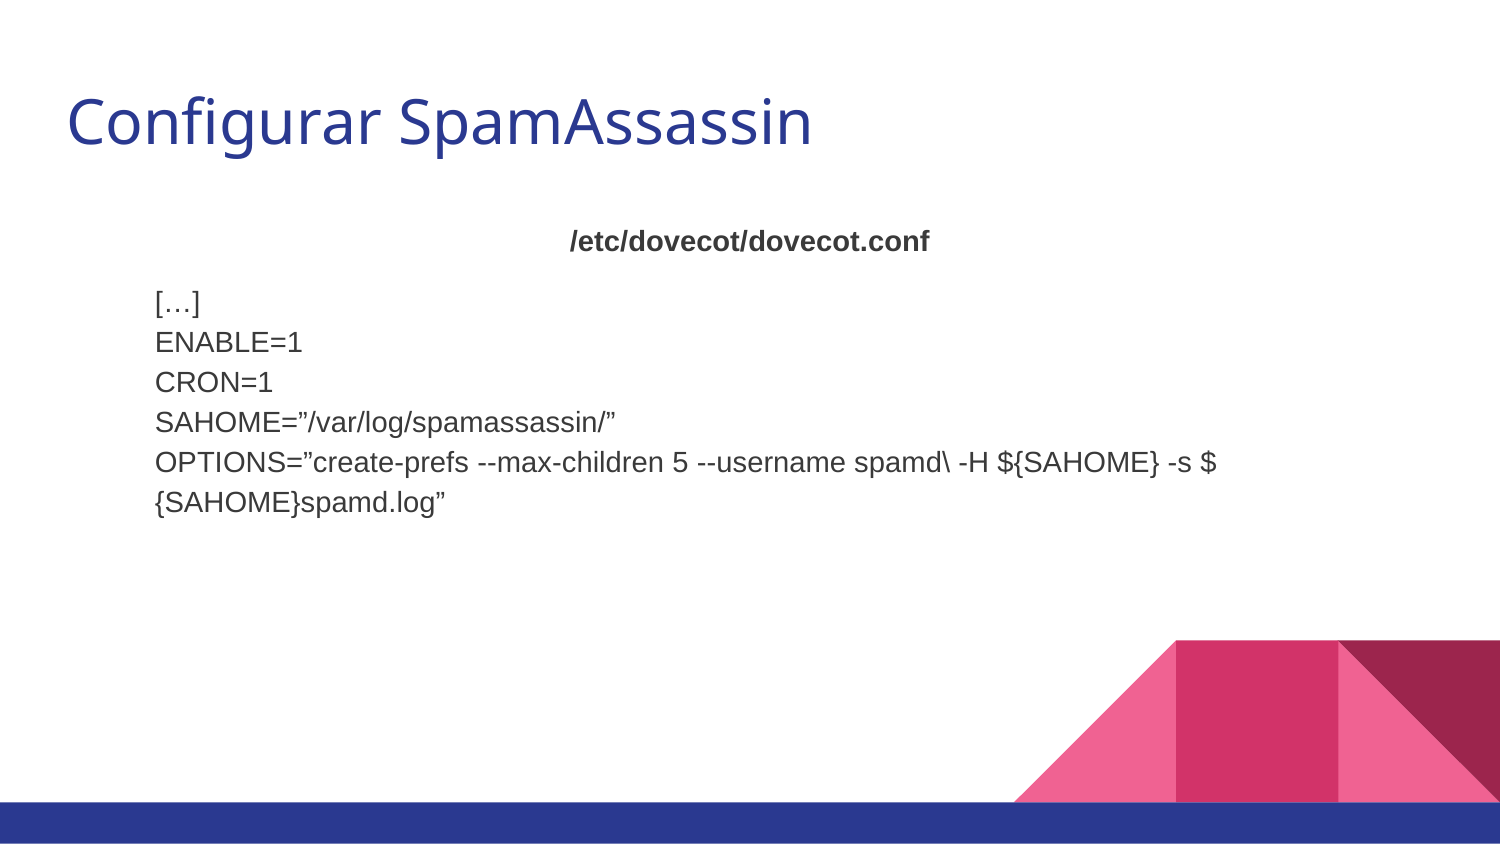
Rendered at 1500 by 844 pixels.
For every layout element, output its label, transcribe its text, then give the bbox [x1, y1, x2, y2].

list /etc/dovecot/dovecot.conf […] ENABLE=1 CRON=1 SAHOME=”/var/log/spamassassin/” OPTIONS=”create-prefs --max-children 5 --username spamd\ -H ${SAHOME} -s ${SAHOME}spamd.log” [51, 201, 1449, 750]
title Configurar SpamAssassin [51, 67, 1449, 167]
